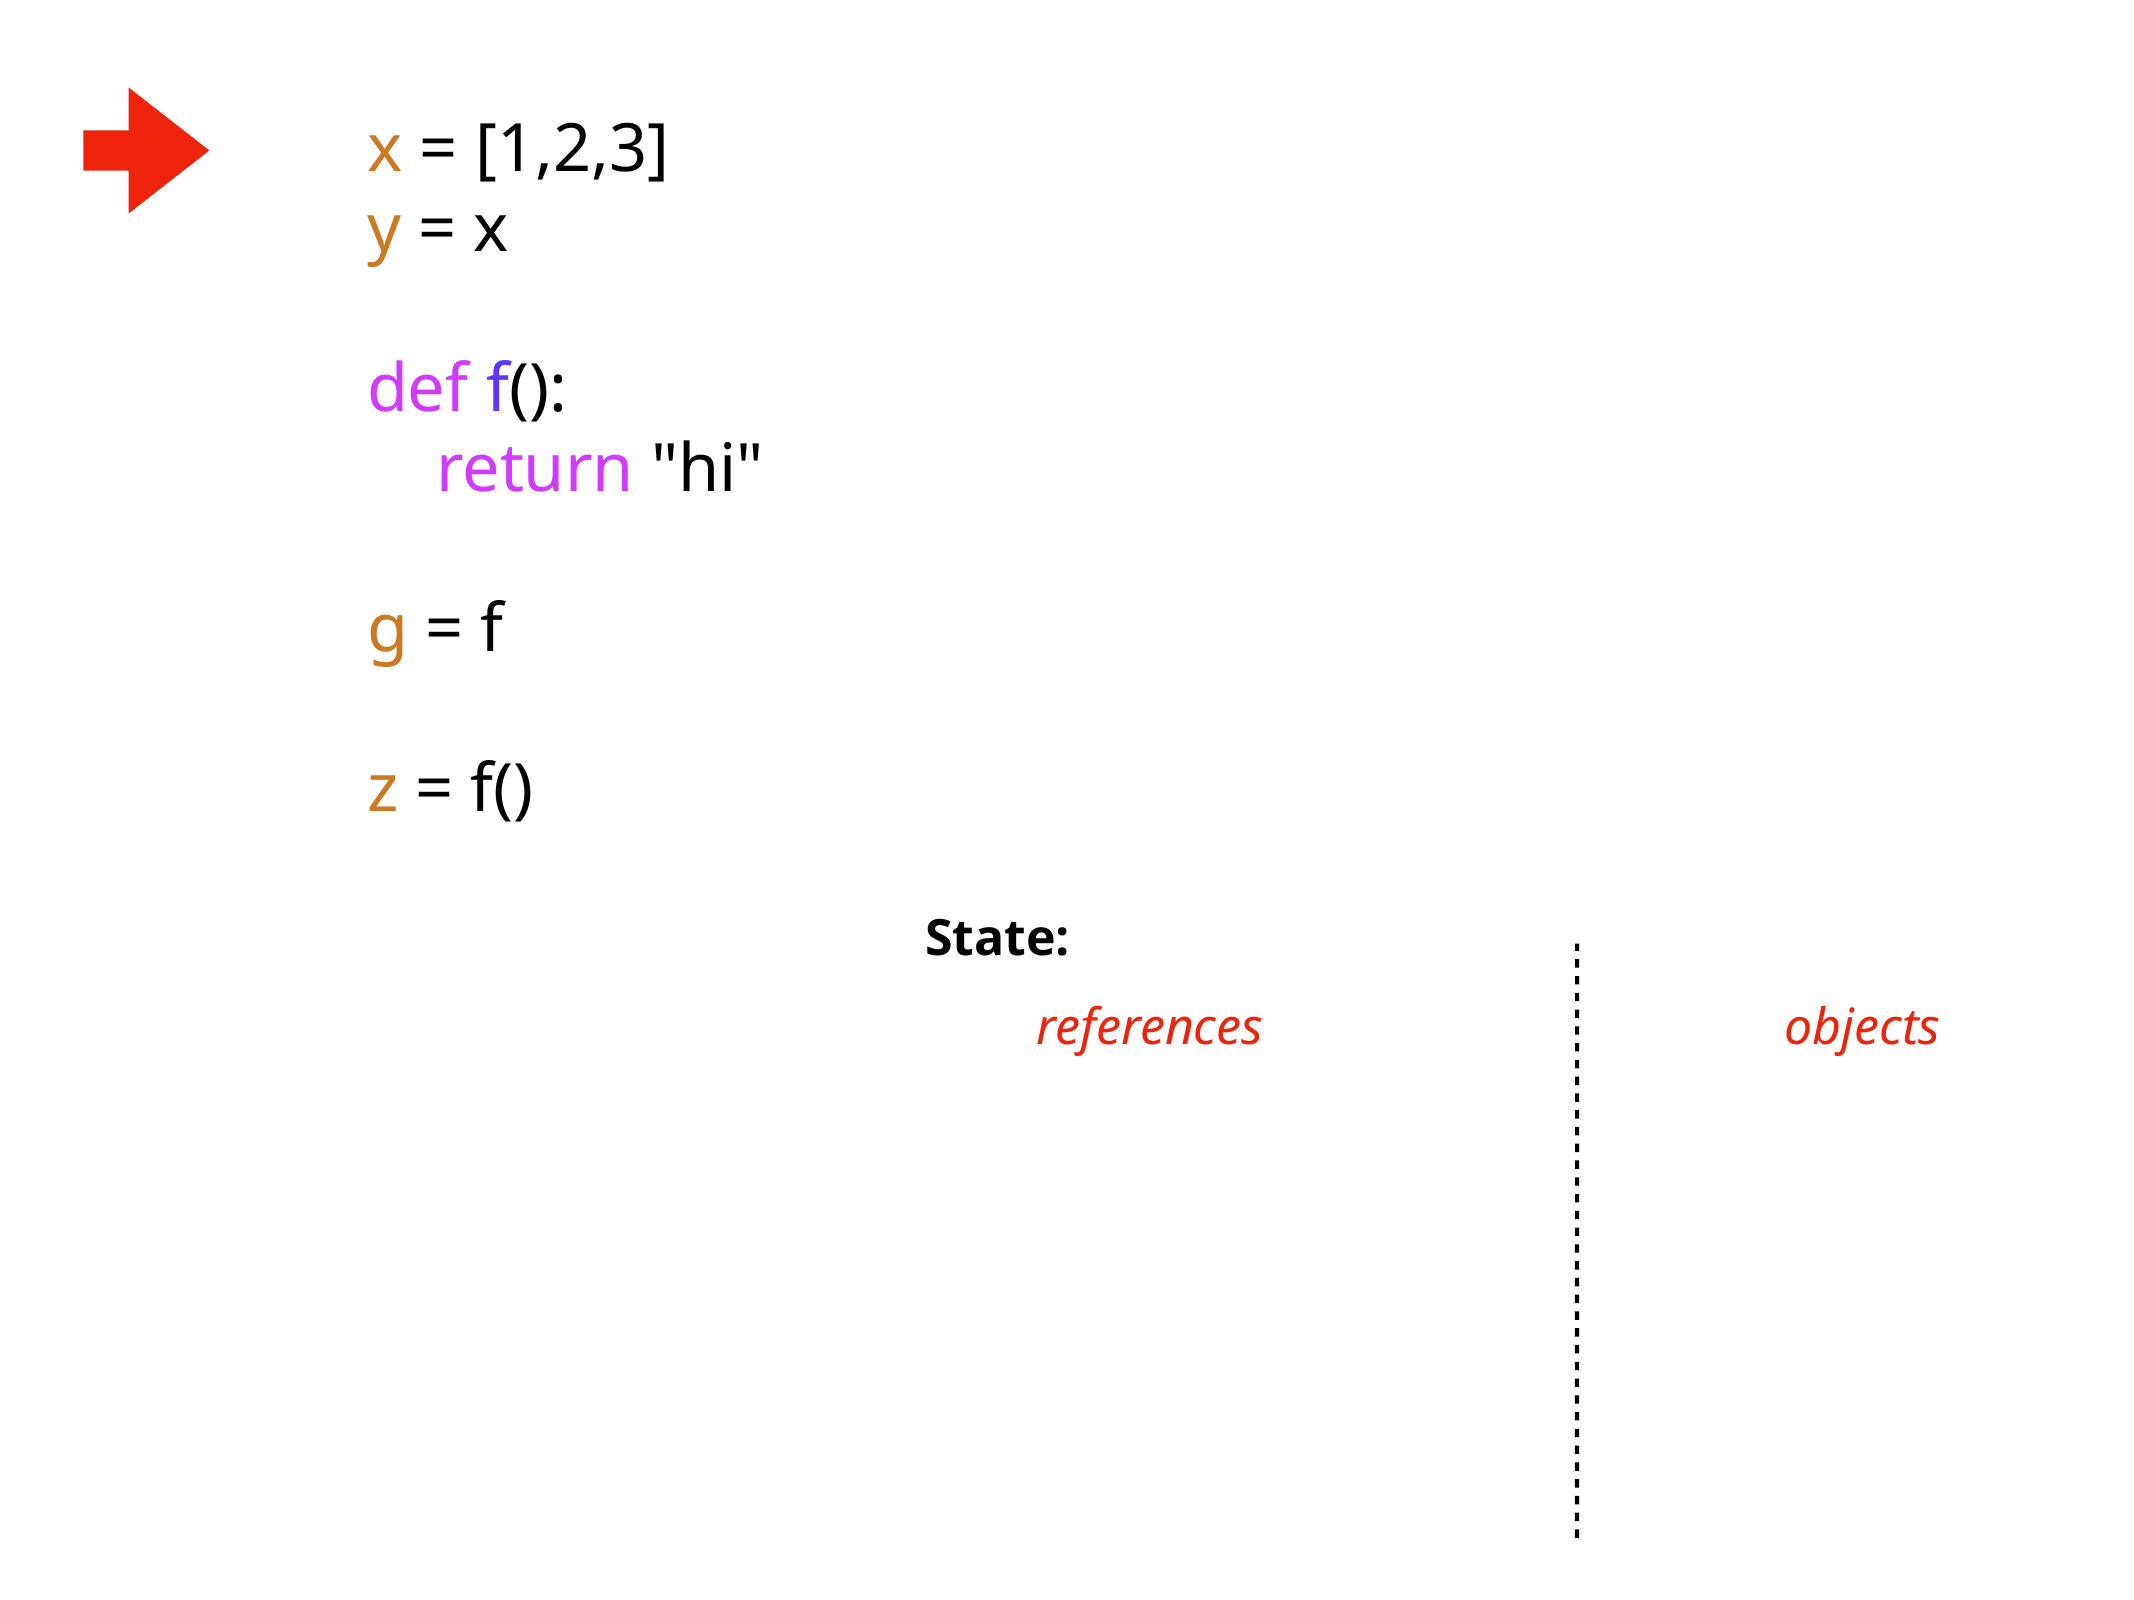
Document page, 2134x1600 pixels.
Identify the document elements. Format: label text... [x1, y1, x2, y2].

text_box objects [1776, 985, 1949, 1063]
text_box State: [916, 897, 1079, 974]
text_box [83, 87, 210, 214]
text_box references [1027, 985, 1272, 1063]
text_box x = [1,2,3] y = x def f(): return "hi" g = f z = f() [358, 96, 773, 833]
